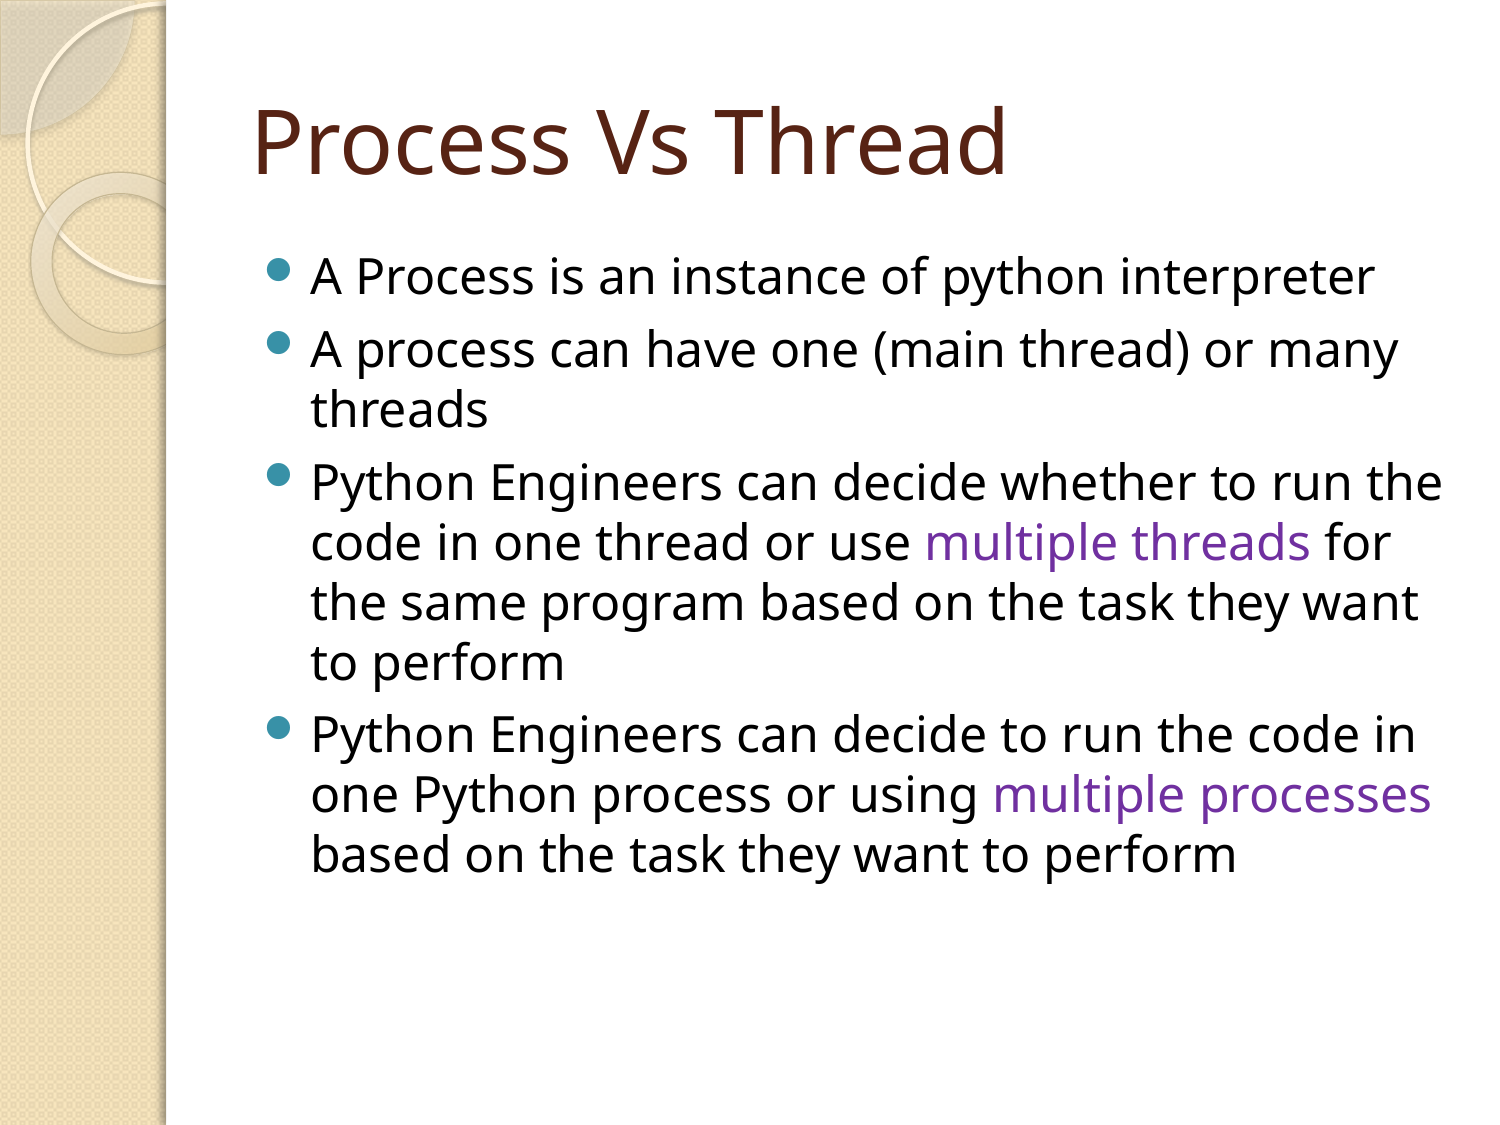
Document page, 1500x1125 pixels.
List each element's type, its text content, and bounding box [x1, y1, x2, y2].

list A Process is an instance of python interpreter A process can have one (main thread) or many threads Python Engineers can decide whether to run the code in one thread or use multiple threads for the same program based on the task they want to perform Python Engineers can decide to run the code in one Python process or using multiple processes based on the task they want to perform [235, 237, 1466, 1025]
title Process Vs Thread [235, 45, 1466, 233]
